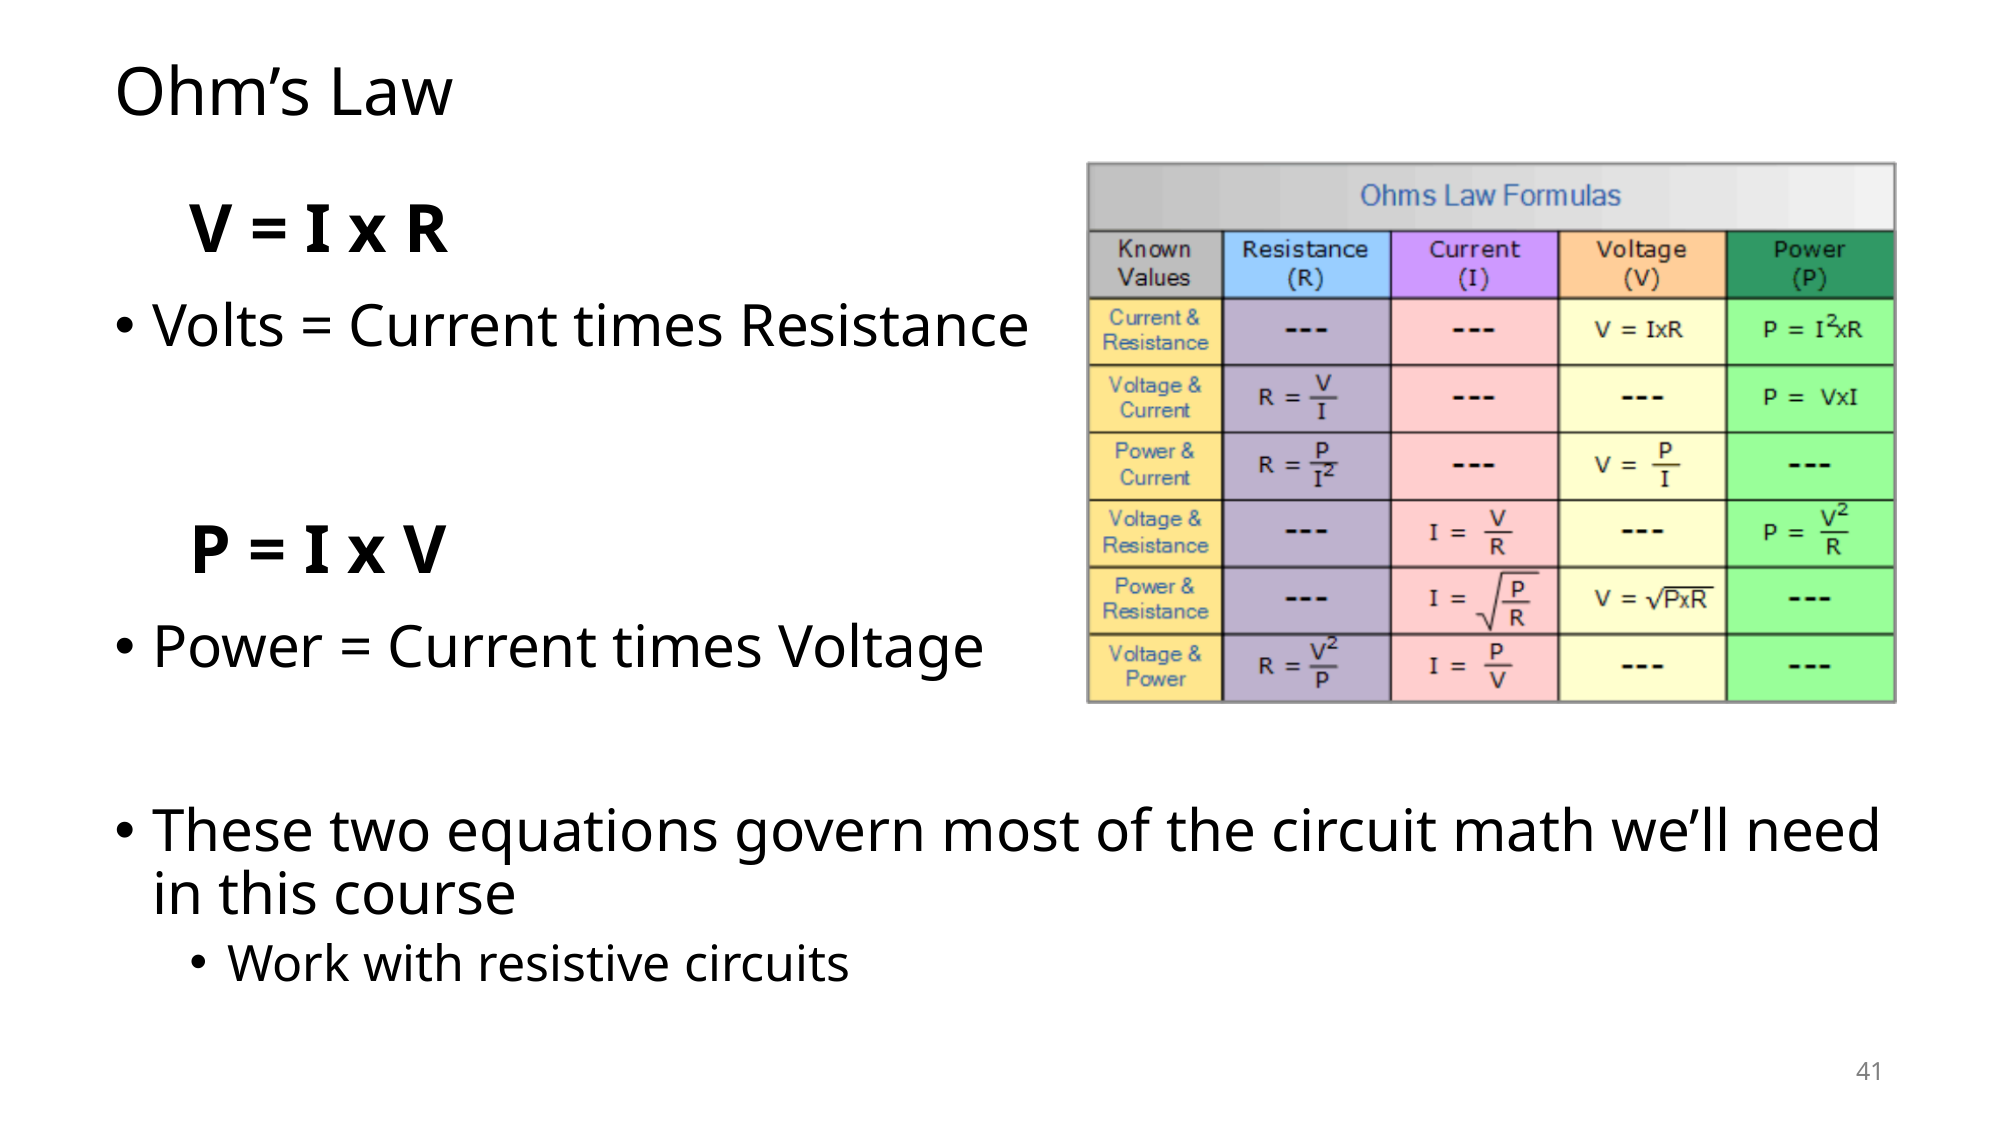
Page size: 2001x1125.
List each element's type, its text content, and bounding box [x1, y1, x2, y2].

slide_number 41 [1749, 1042, 1900, 1103]
list V = I x R Volts = Current times Resistance P = I x V Power = Current times Voltage These two equations govern most of the circuit math we’ll need in this course Work with resistive circuits [99, 187, 1900, 1013]
title Ohm’s Law [99, 37, 1900, 150]
picture [1083, 157, 1900, 710]
